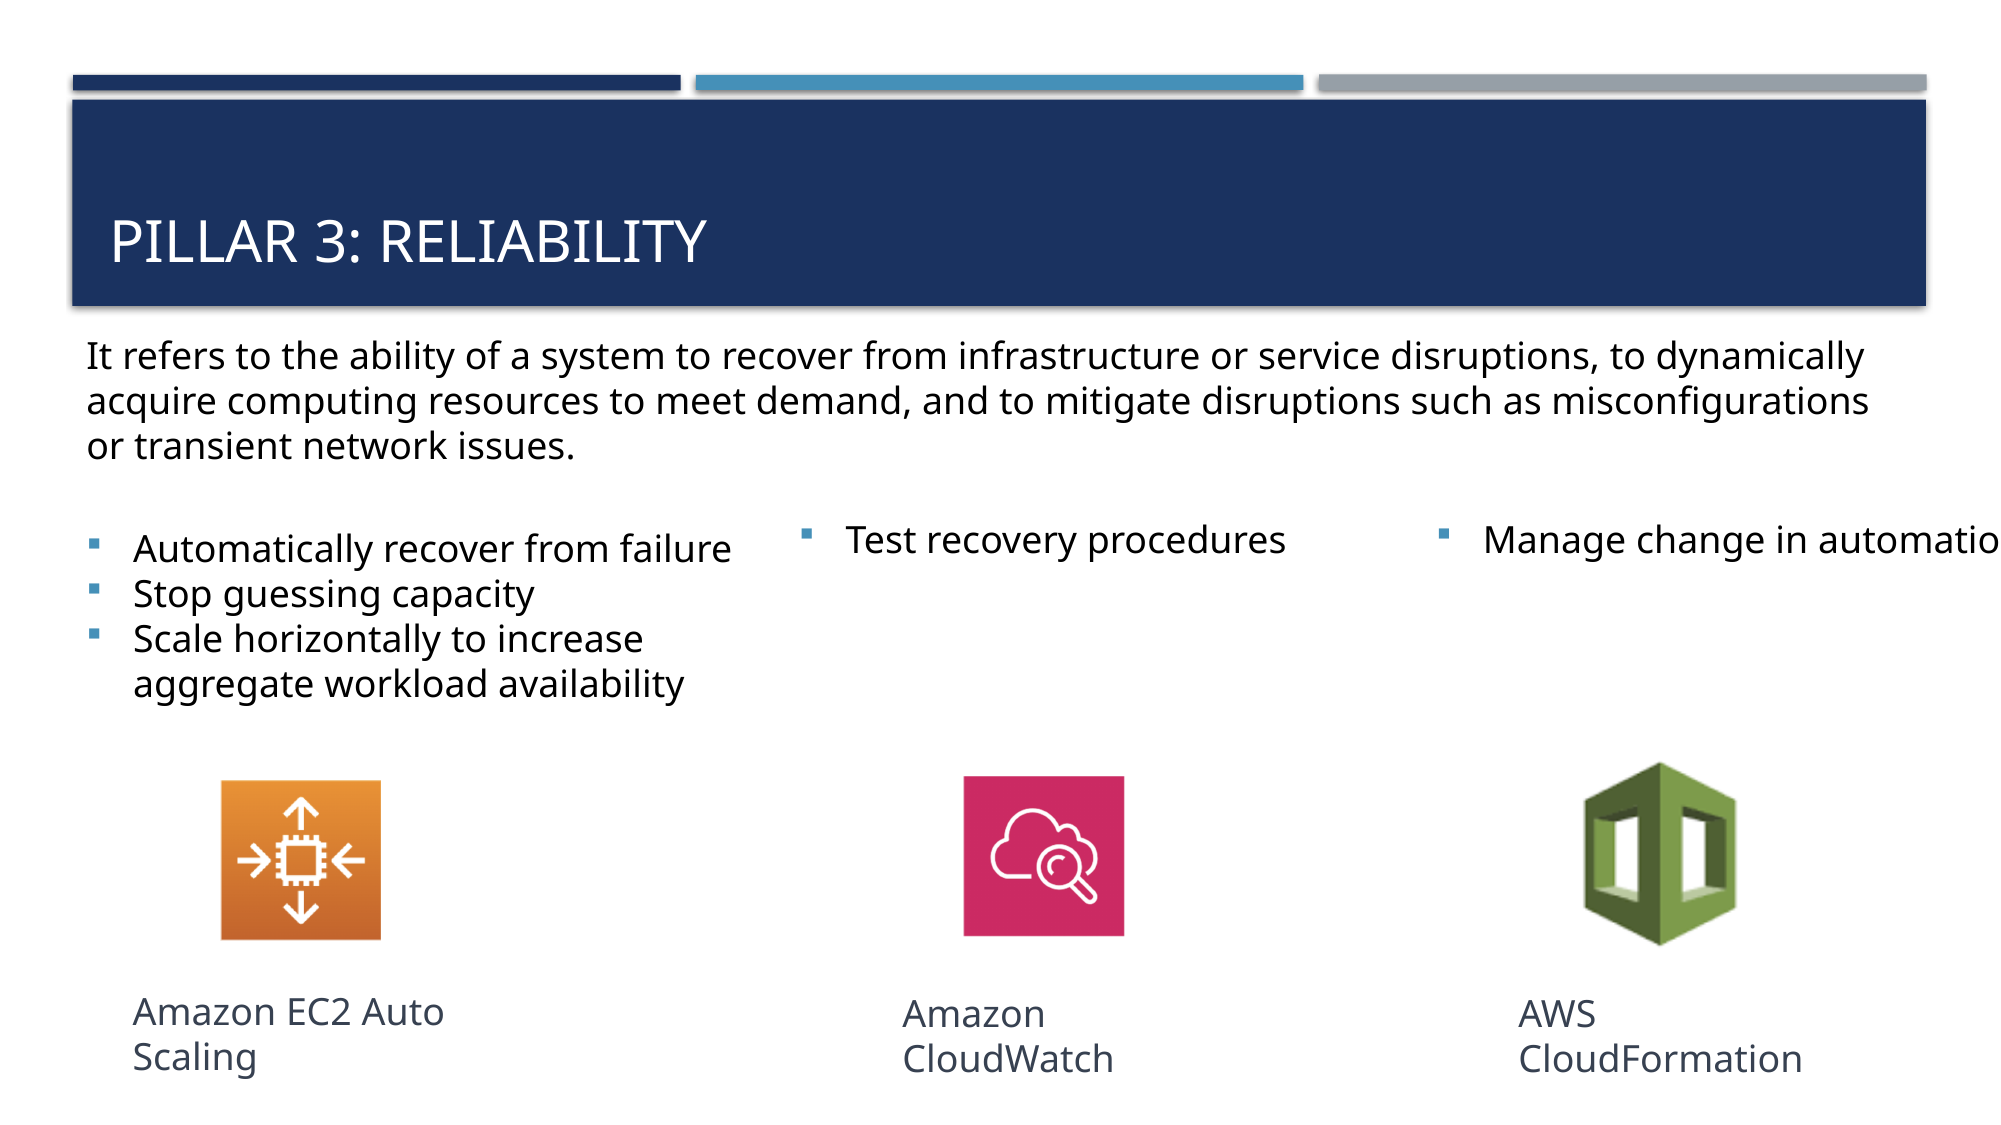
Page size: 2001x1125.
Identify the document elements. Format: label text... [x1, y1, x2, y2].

picture [963, 775, 1126, 938]
text_box Amazon EC2 Auto Scaling [117, 980, 574, 1086]
text_box It refers to the ability of a system to recover from infrastructure or service disruptions, to dynamically acquire computing resources to meet demand, and to mitigate disruptions such as misconfigurations or transient network issues. [71, 325, 1927, 475]
picture [218, 776, 381, 943]
text_box Automatically recover from failure Stop guessing capacity Scale horizontally to increase aggregate workload availability [71, 518, 754, 848]
text_box Manage change in automation [1466, 508, 2000, 569]
picture [1540, 745, 1763, 958]
text_box Test recovery procedures [784, 508, 1466, 569]
title Pillar 3: Reliability [94, 119, 1904, 282]
text_box AWS CloudFormation [1503, 982, 1904, 1088]
text_box Amazon CloudWatch [887, 982, 1261, 1088]
